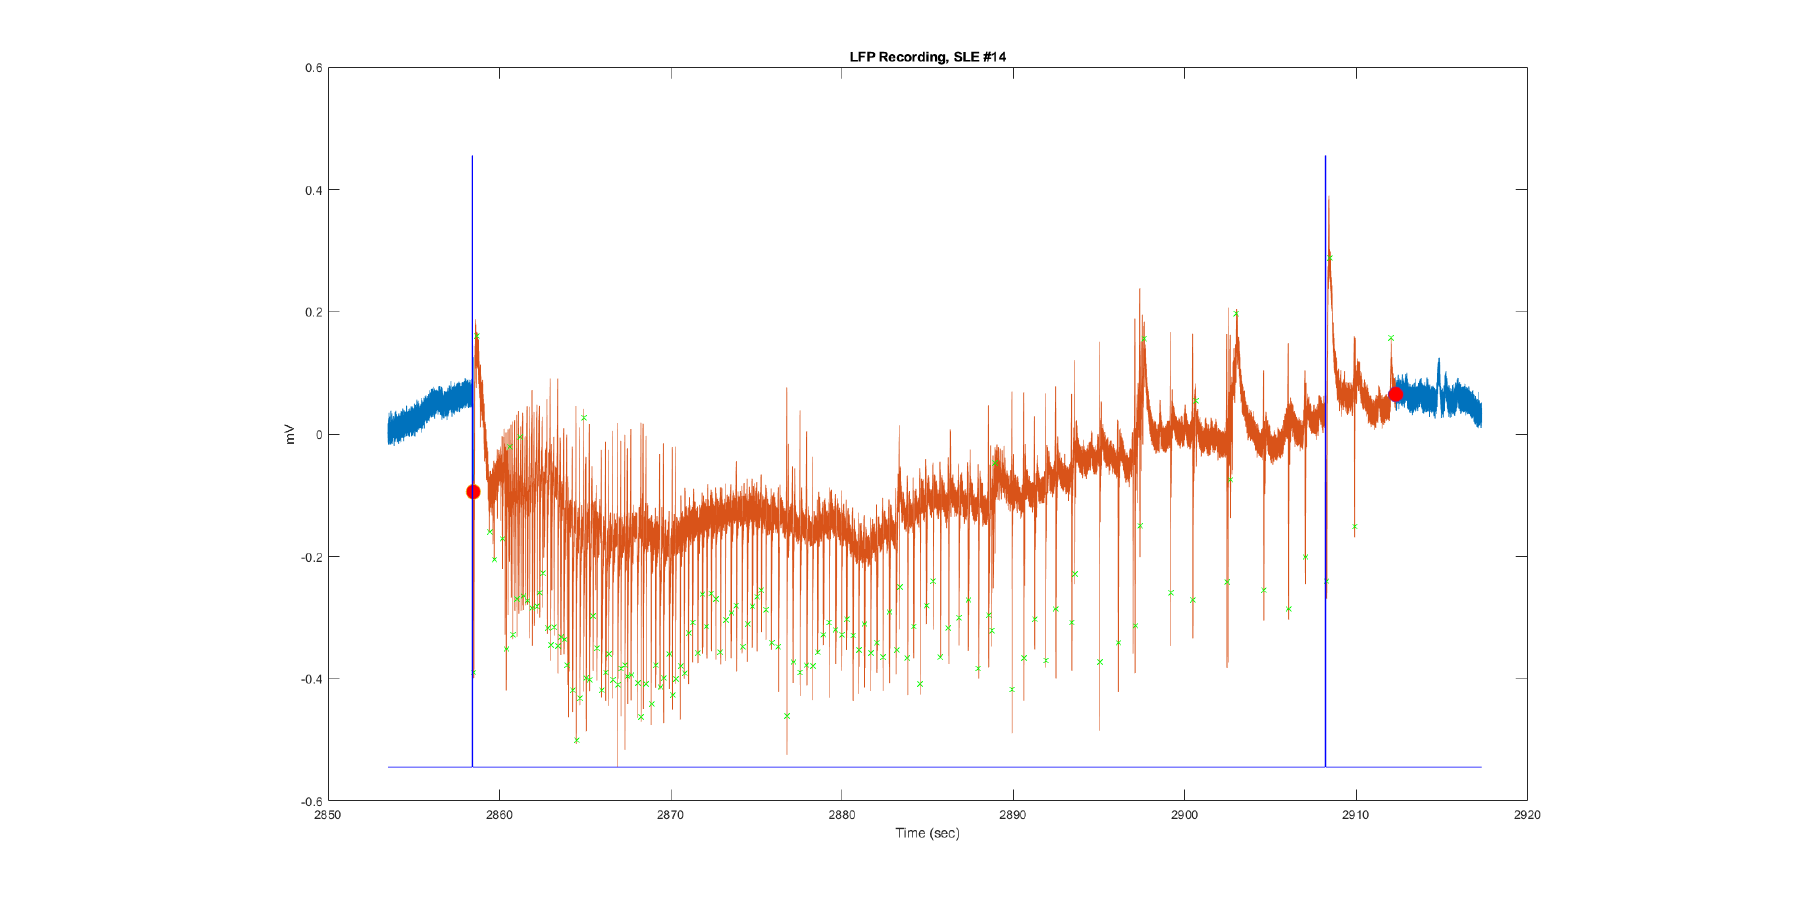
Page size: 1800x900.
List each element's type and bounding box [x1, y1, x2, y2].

picture [126, 0, 1674, 900]
